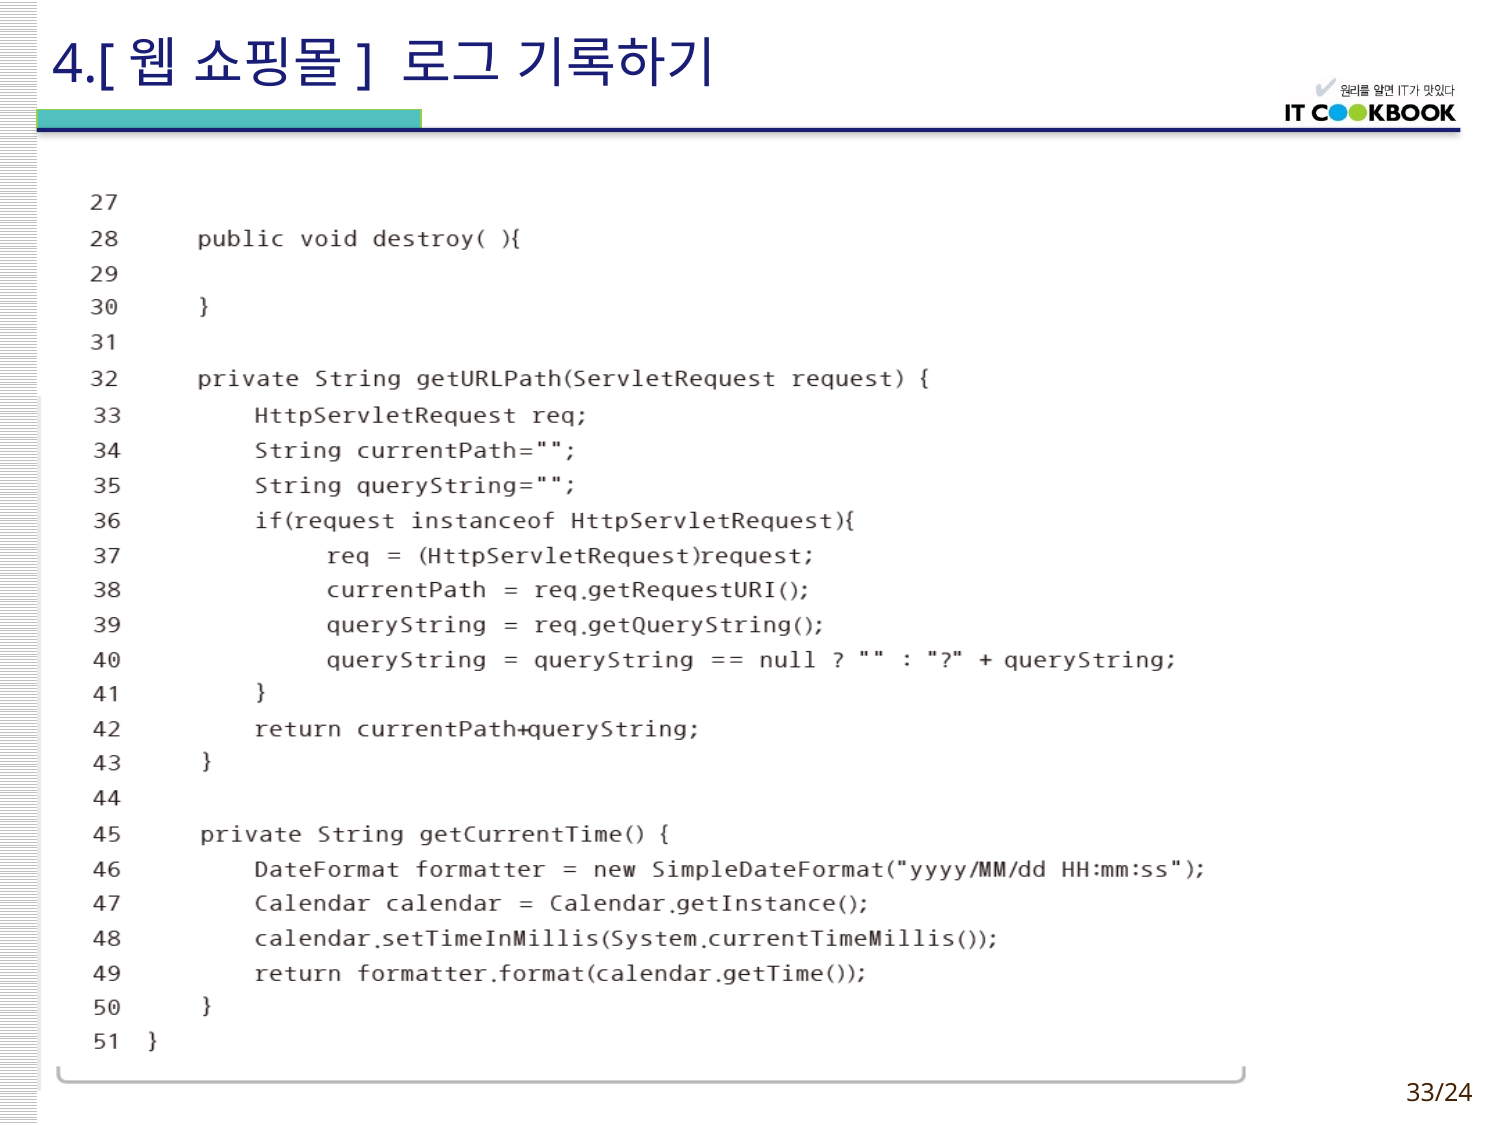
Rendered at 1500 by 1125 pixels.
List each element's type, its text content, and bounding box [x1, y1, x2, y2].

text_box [36, 184, 1272, 1091]
title 4.[웹 쇼핑몰] 로그 기록하기 [37, 13, 1278, 109]
picture [1281, 75, 1459, 123]
